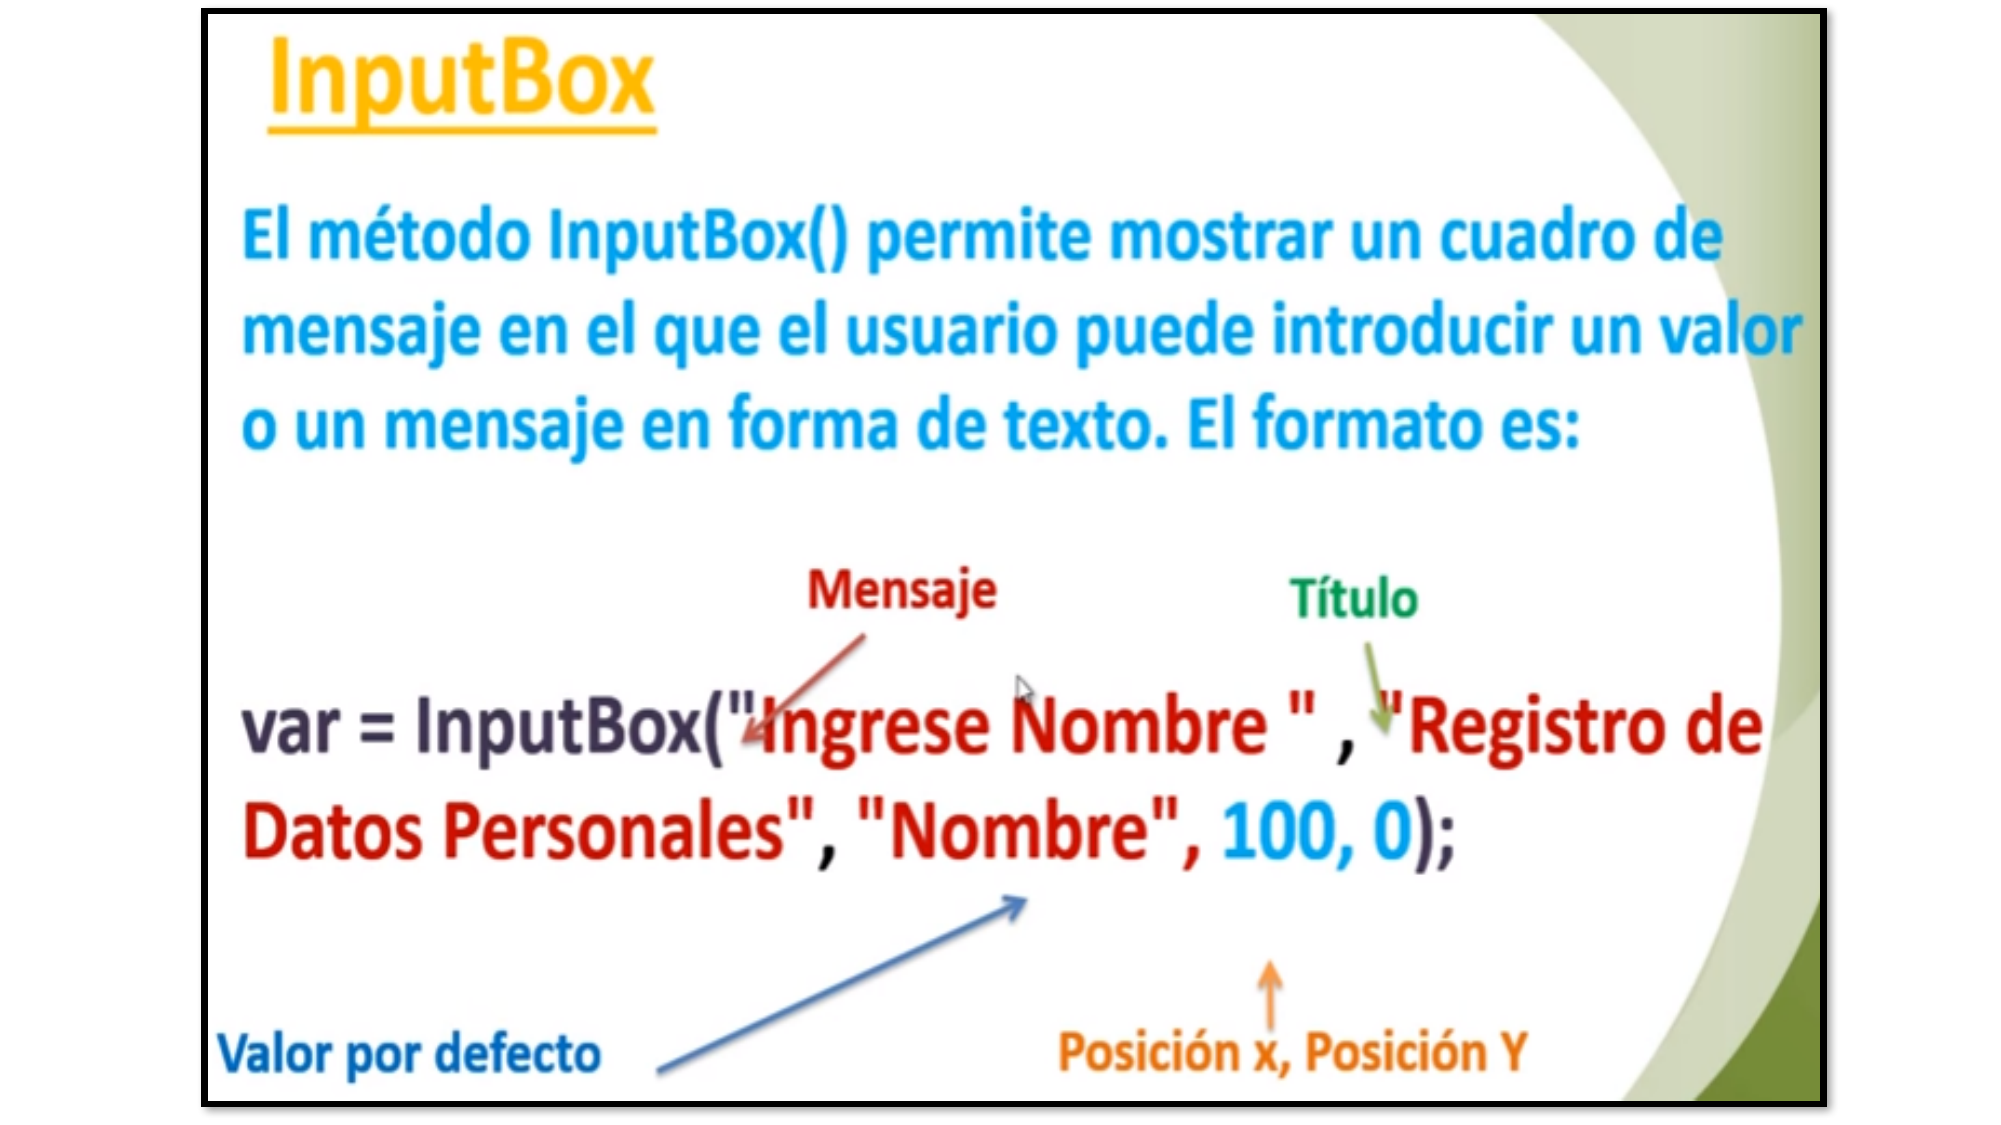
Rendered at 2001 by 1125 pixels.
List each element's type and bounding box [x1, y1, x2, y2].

picture [207, 13, 1821, 1101]
